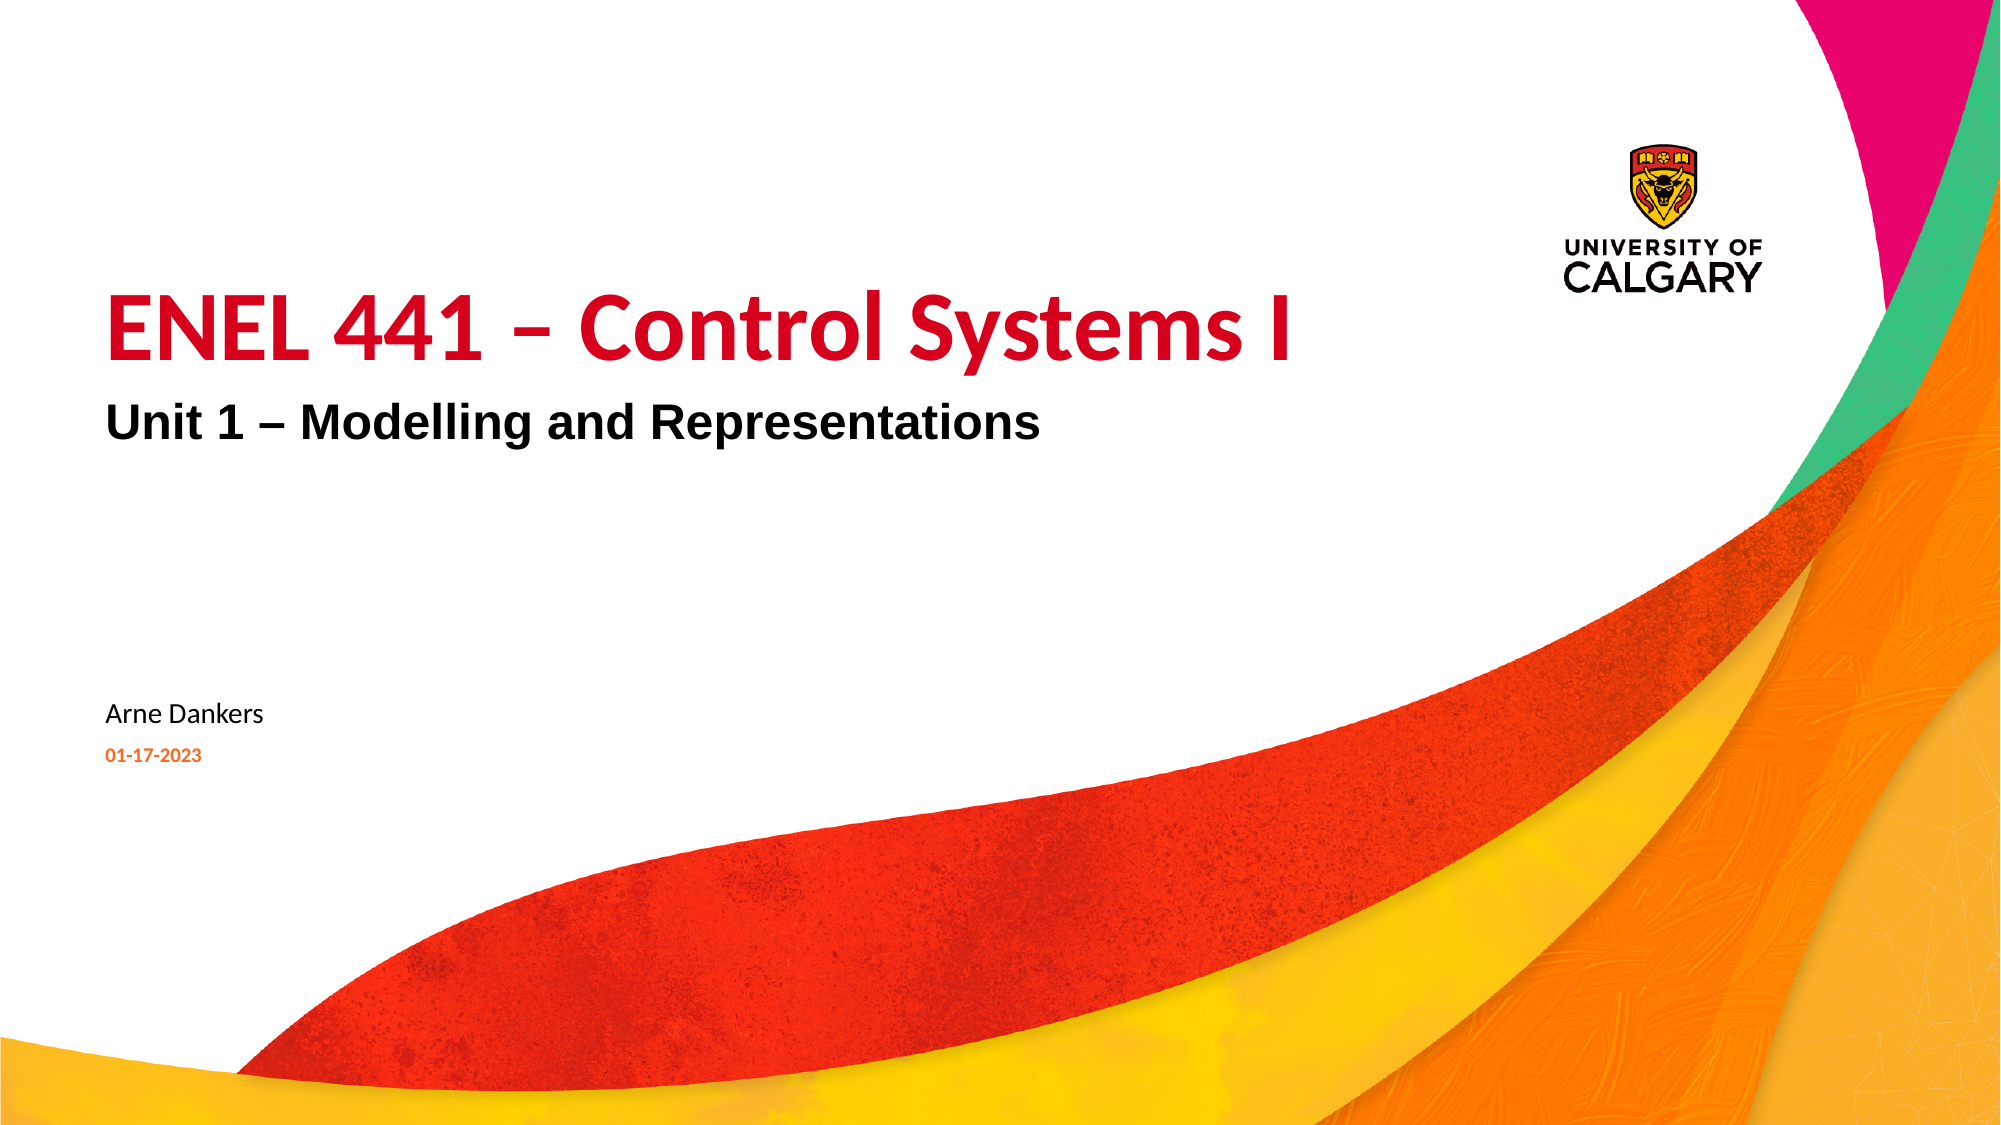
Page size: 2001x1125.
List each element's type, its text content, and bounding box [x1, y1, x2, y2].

picture [0, 0, 2001, 1125]
subtitle Unit 1 – Modelling and Representations [90, 388, 1377, 543]
list 01-17-2023 [90, 736, 663, 823]
list Arne Dankers [90, 542, 1136, 737]
title ENEL 441 – Control Systems I [90, 79, 1377, 388]
